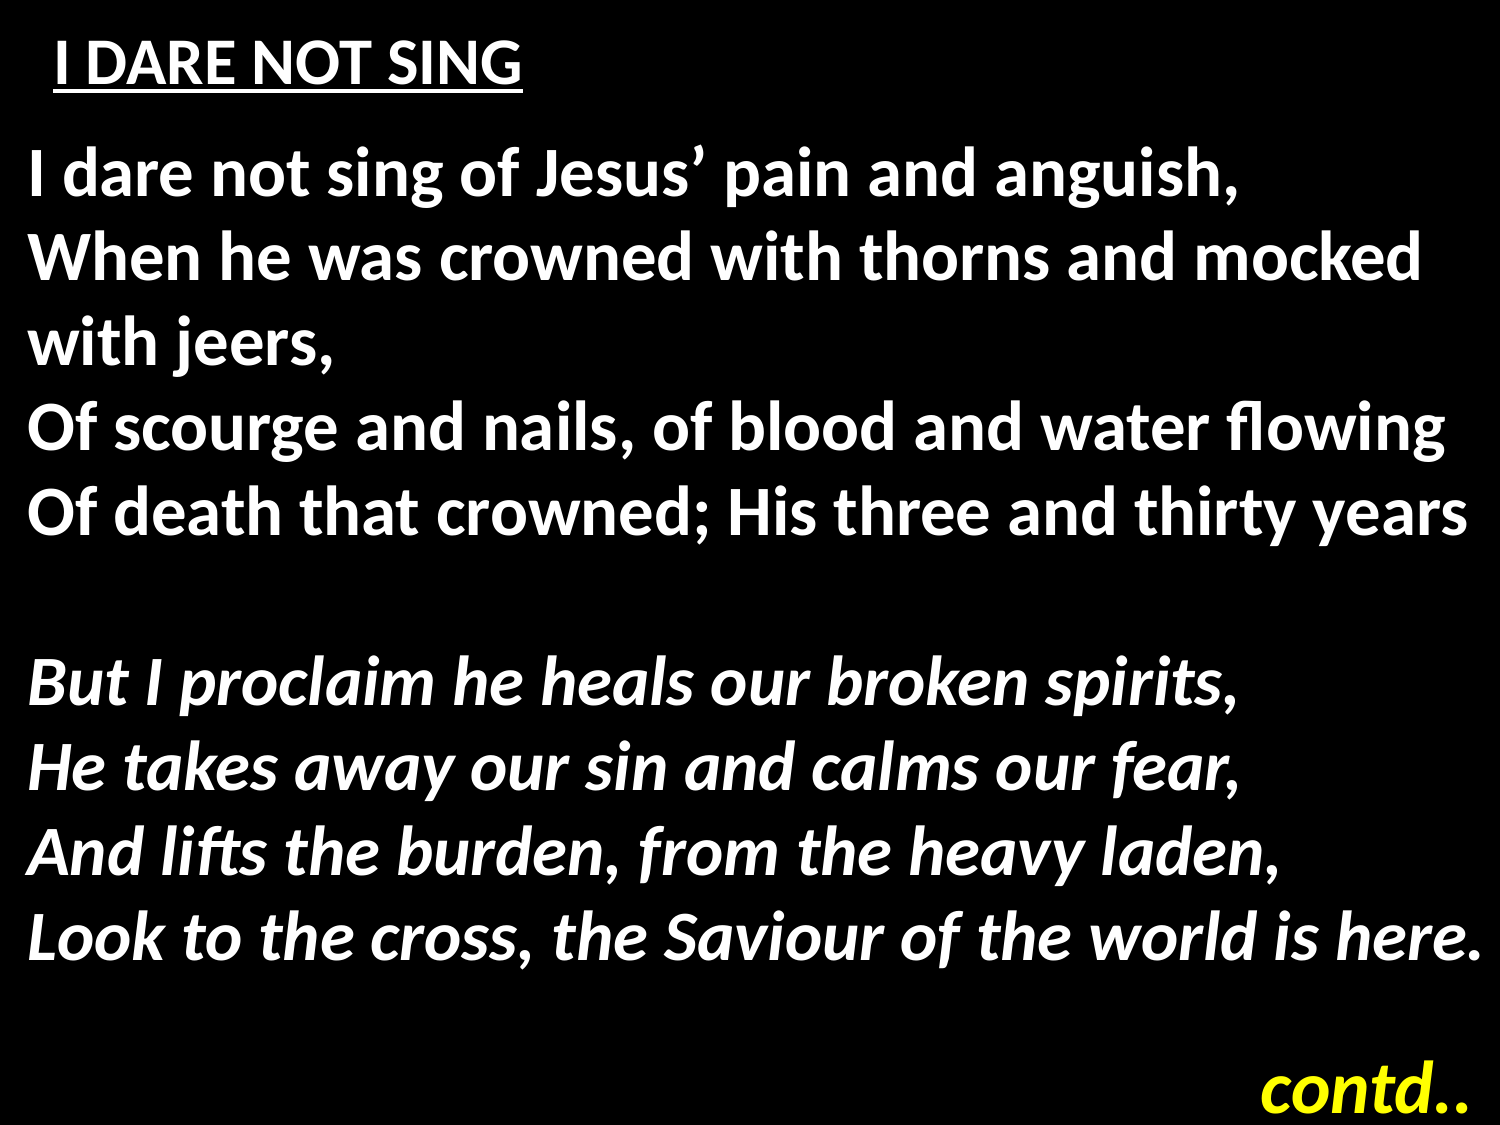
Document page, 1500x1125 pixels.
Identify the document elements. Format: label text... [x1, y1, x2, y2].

text_box contd.. [1245, 1042, 1500, 1125]
list I dare not sing of Jesus’ pain and anguish, When he was crowned with thorns and mocked with jeers, Of scourge and nails, of blood and water flowing Of death that crowned; His three and thirty years But I proclaim he heals our broken spirits, He takes away our sin and calms our fear, And lifts the burden, from the heavy laden, Look to the cross, the Saviour of the world is here. [8, 125, 1489, 1116]
title I DARE NOT SING [10, 0, 1490, 117]
